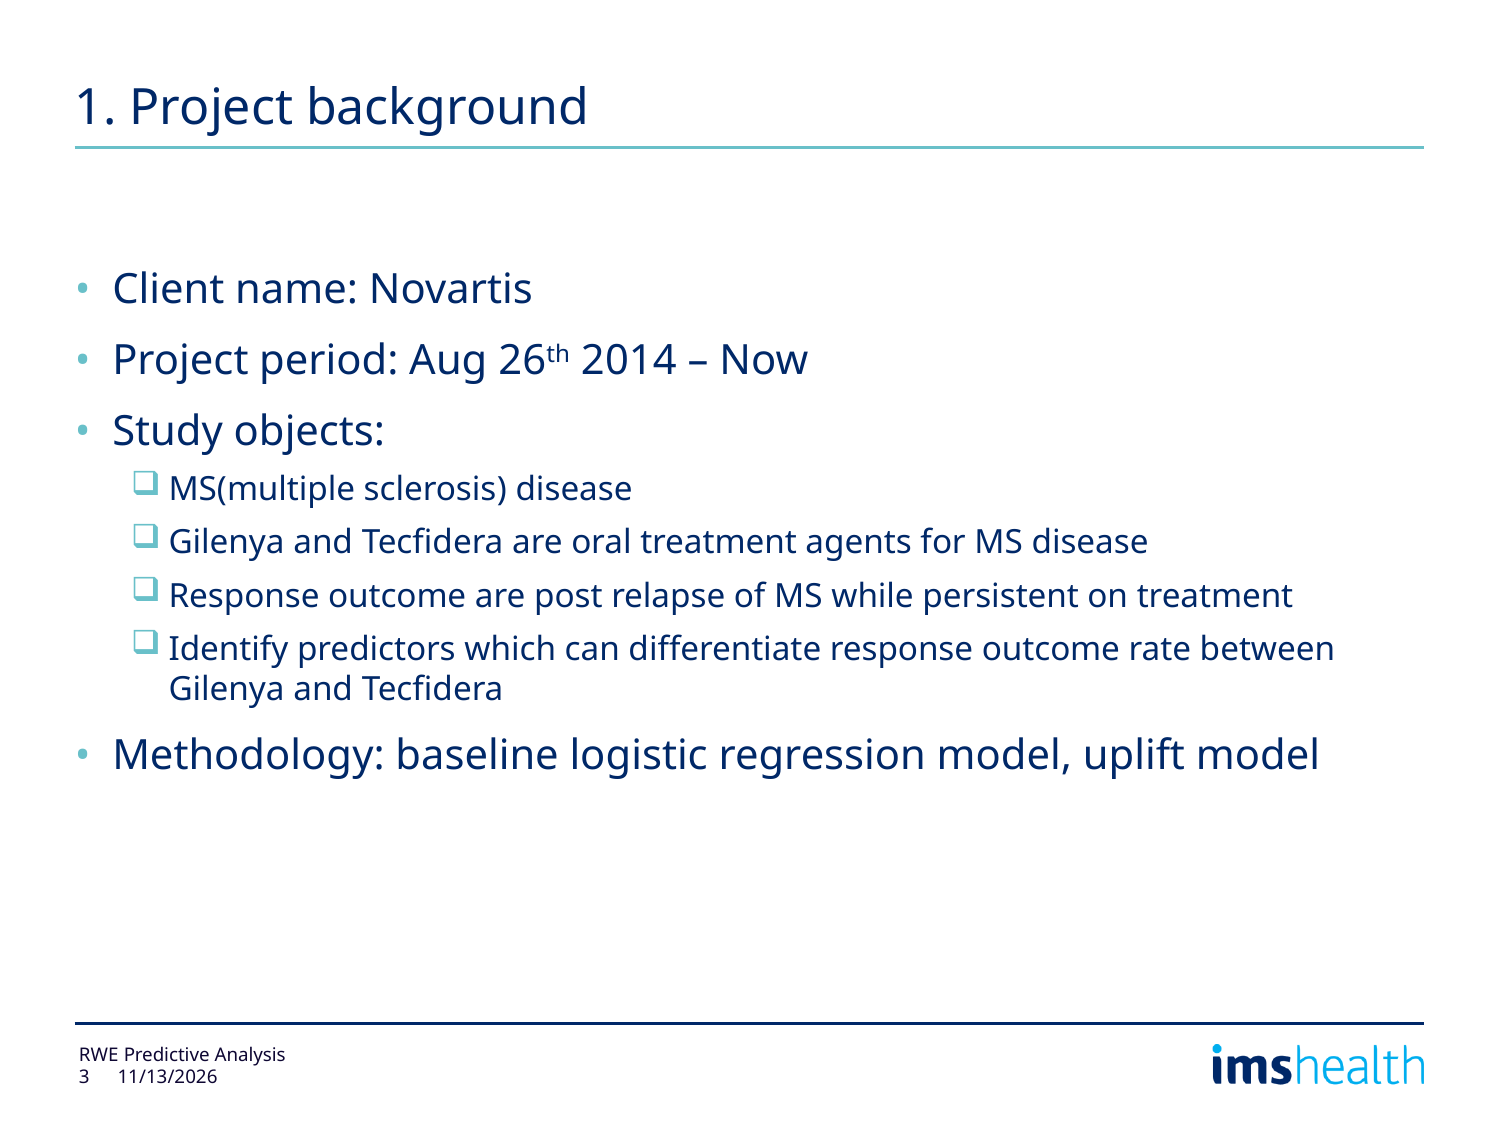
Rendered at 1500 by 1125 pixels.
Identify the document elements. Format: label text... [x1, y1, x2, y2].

footer RWE Predictive Analysis [78, 1042, 1204, 1066]
picture [1212, 1044, 1426, 1089]
slide_number 3 [78, 1065, 117, 1088]
title 1. Project background [74, 0, 1425, 135]
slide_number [117, 1065, 1206, 1088]
list Client name: Novartis Project period: Aug 26th 2014 – Now Study objects: MS(multiple sclerosis) disease Gilenya and Tecfidera are oral treatment agents for MS disease Response outcome are post relapse of MS while persistent on treatment Identify predictors which can differentiate response outcome rate between Gilenya and Tecfidera Methodology: baseline logistic regression model, uplift model [74, 261, 1425, 983]
